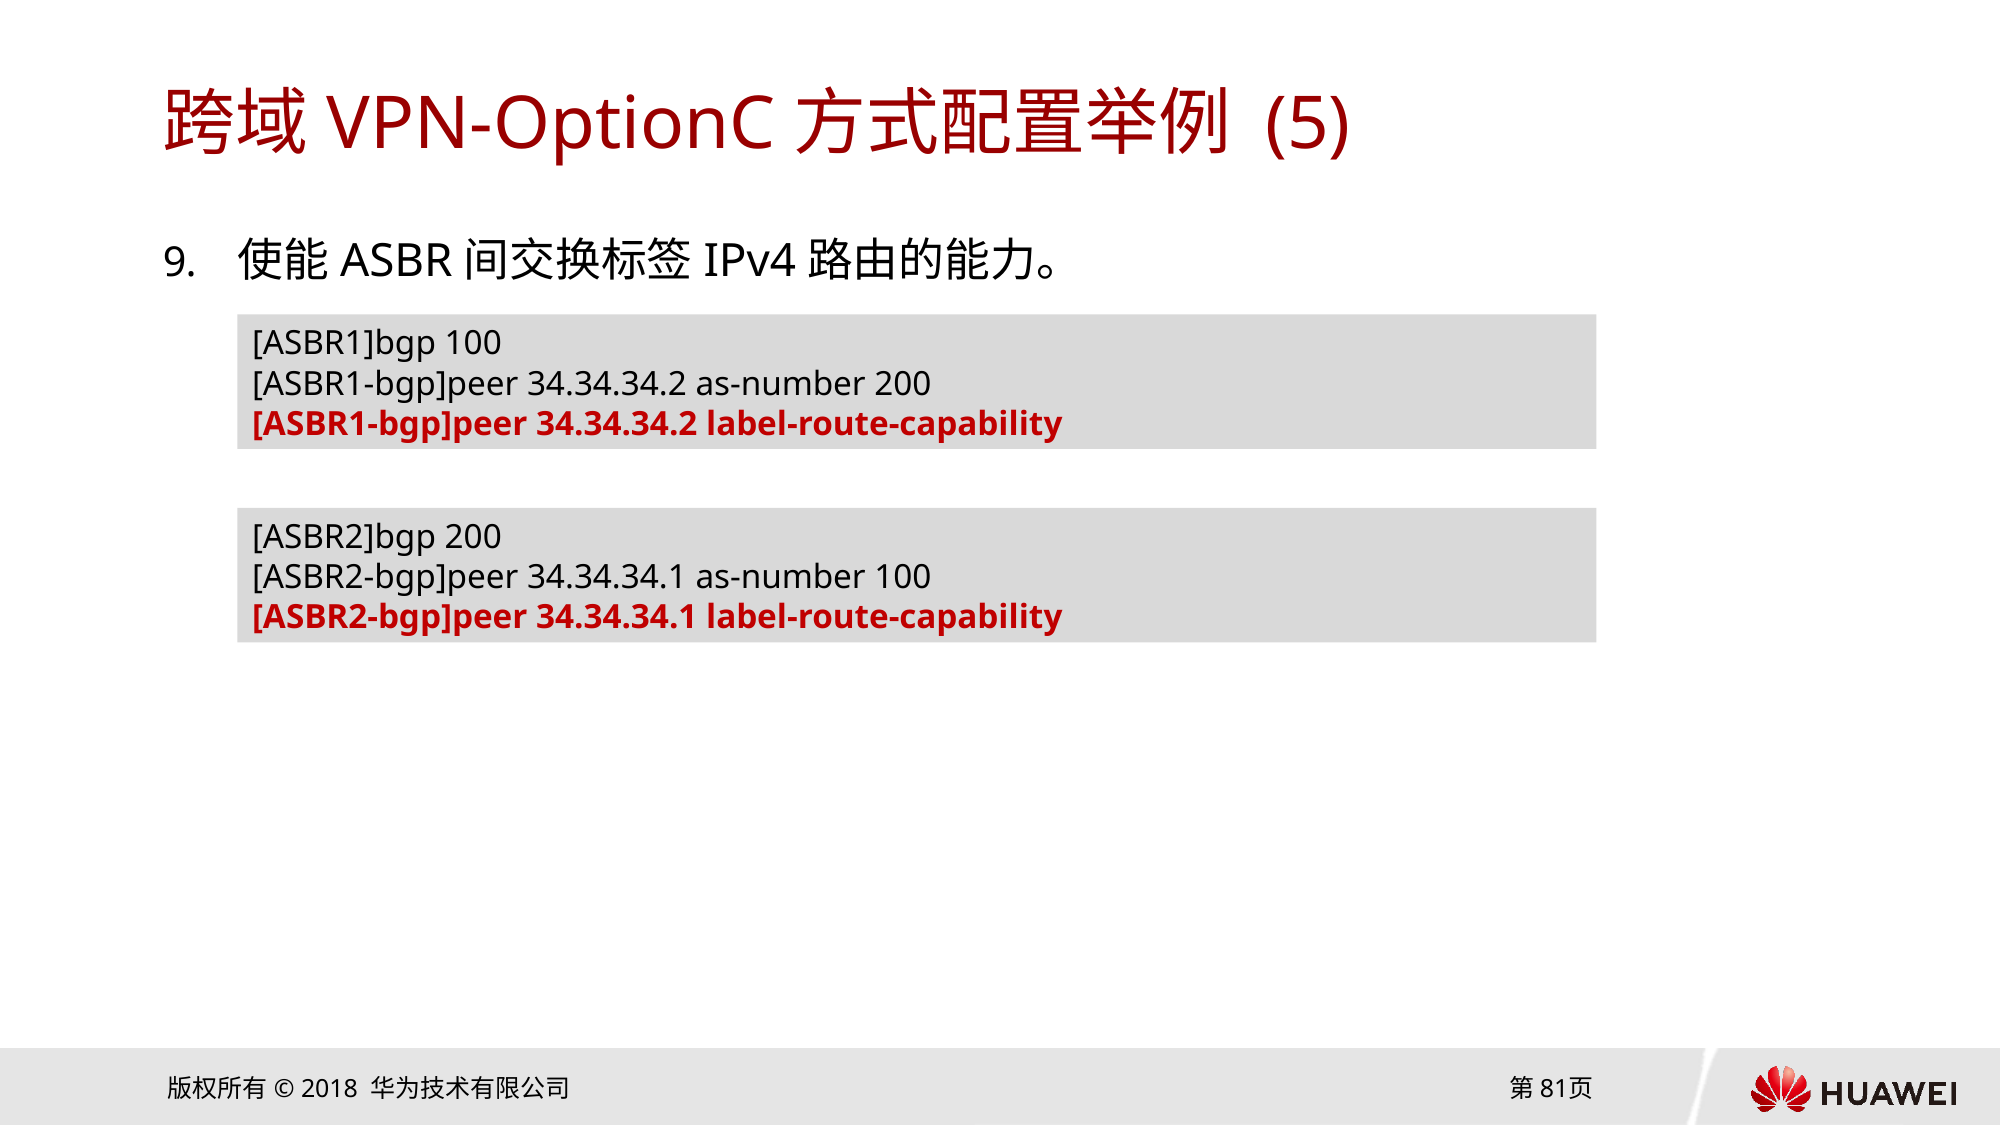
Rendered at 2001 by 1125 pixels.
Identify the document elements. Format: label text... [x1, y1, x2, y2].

picture [0, 1048, 2000, 1125]
text_box [ASBR2]bgp 200 [ASBR2-bgp]peer 34.34.34.1 as-number 100 [ASBR2-bgp]peer 34.34.34.1 label-route-capability [237, 507, 1597, 643]
title 跨域VPN-OptionC方式配置举例 (5) [149, 47, 1883, 191]
list 使能ASBR间交换标签IPv4路由的能力。 [149, 202, 1883, 971]
text_box [ASBR1]bgp 100 [ASBR1-bgp]peer 34.34.34.2 as-number 200 [ASBR1-bgp]peer 34.34.34.2 label-route-capability [237, 314, 1597, 449]
